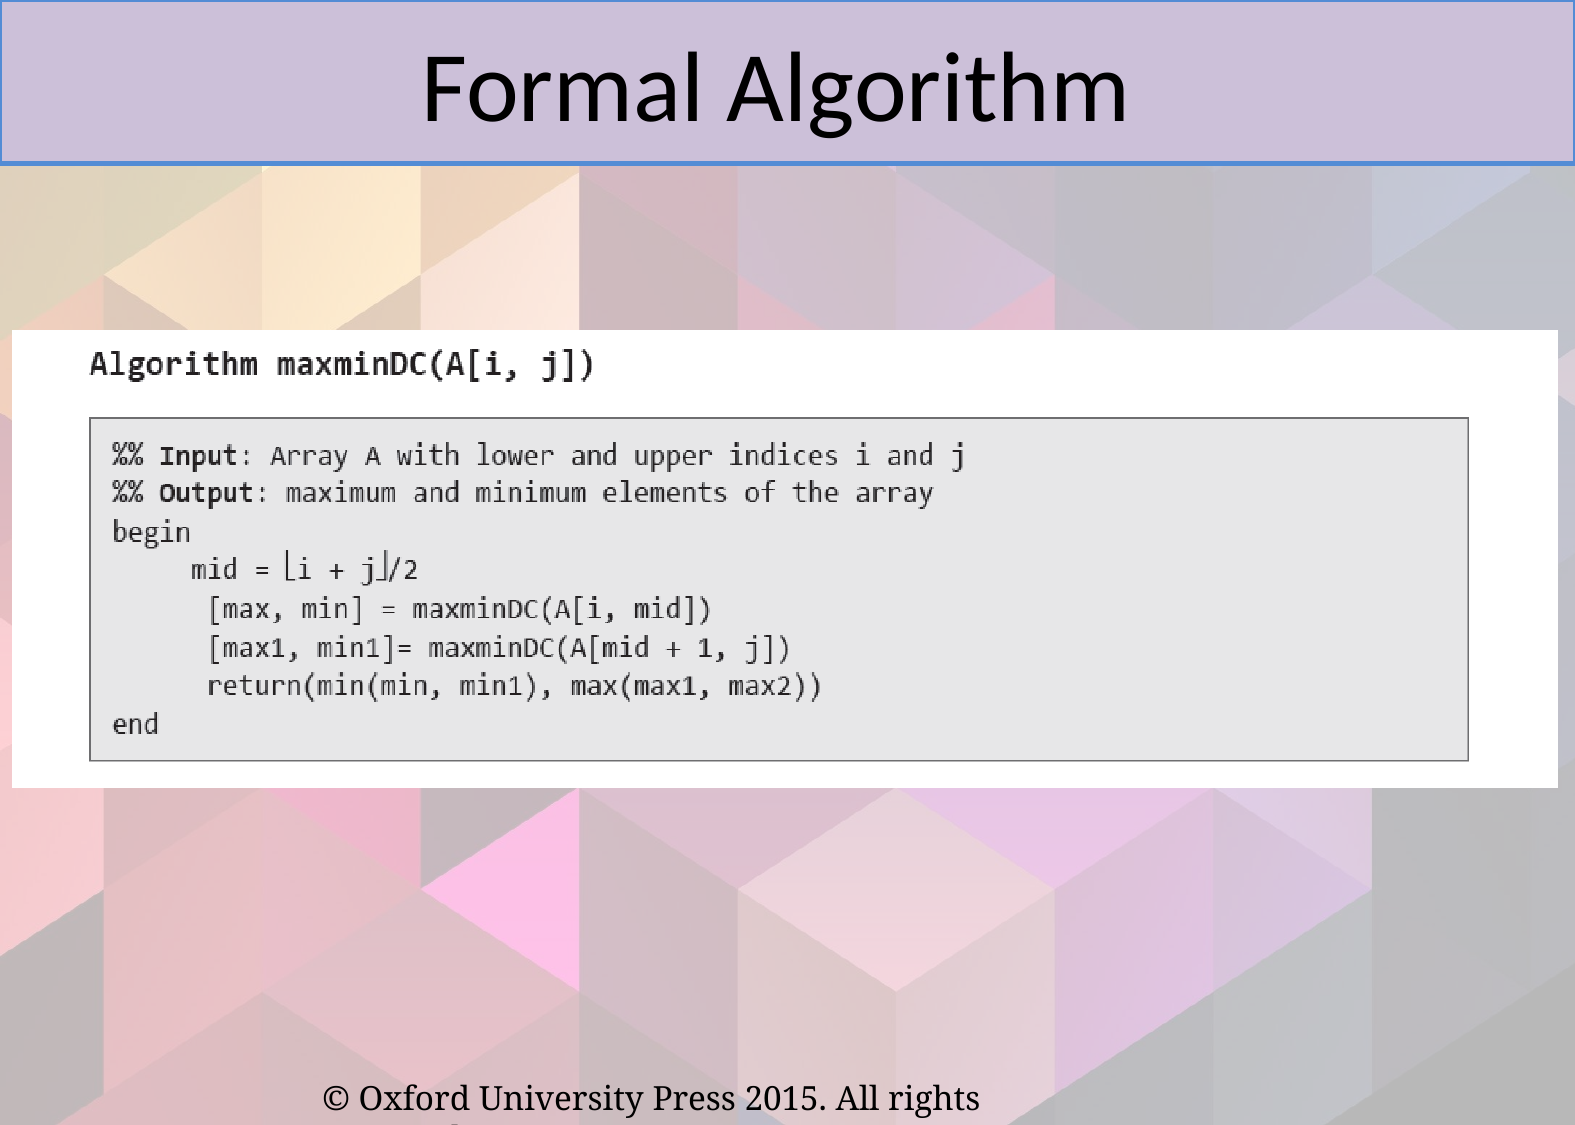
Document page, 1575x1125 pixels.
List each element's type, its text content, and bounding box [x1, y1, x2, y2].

text_box Formal Algorithm [0, 0, 1575, 164]
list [12, 330, 1558, 789]
